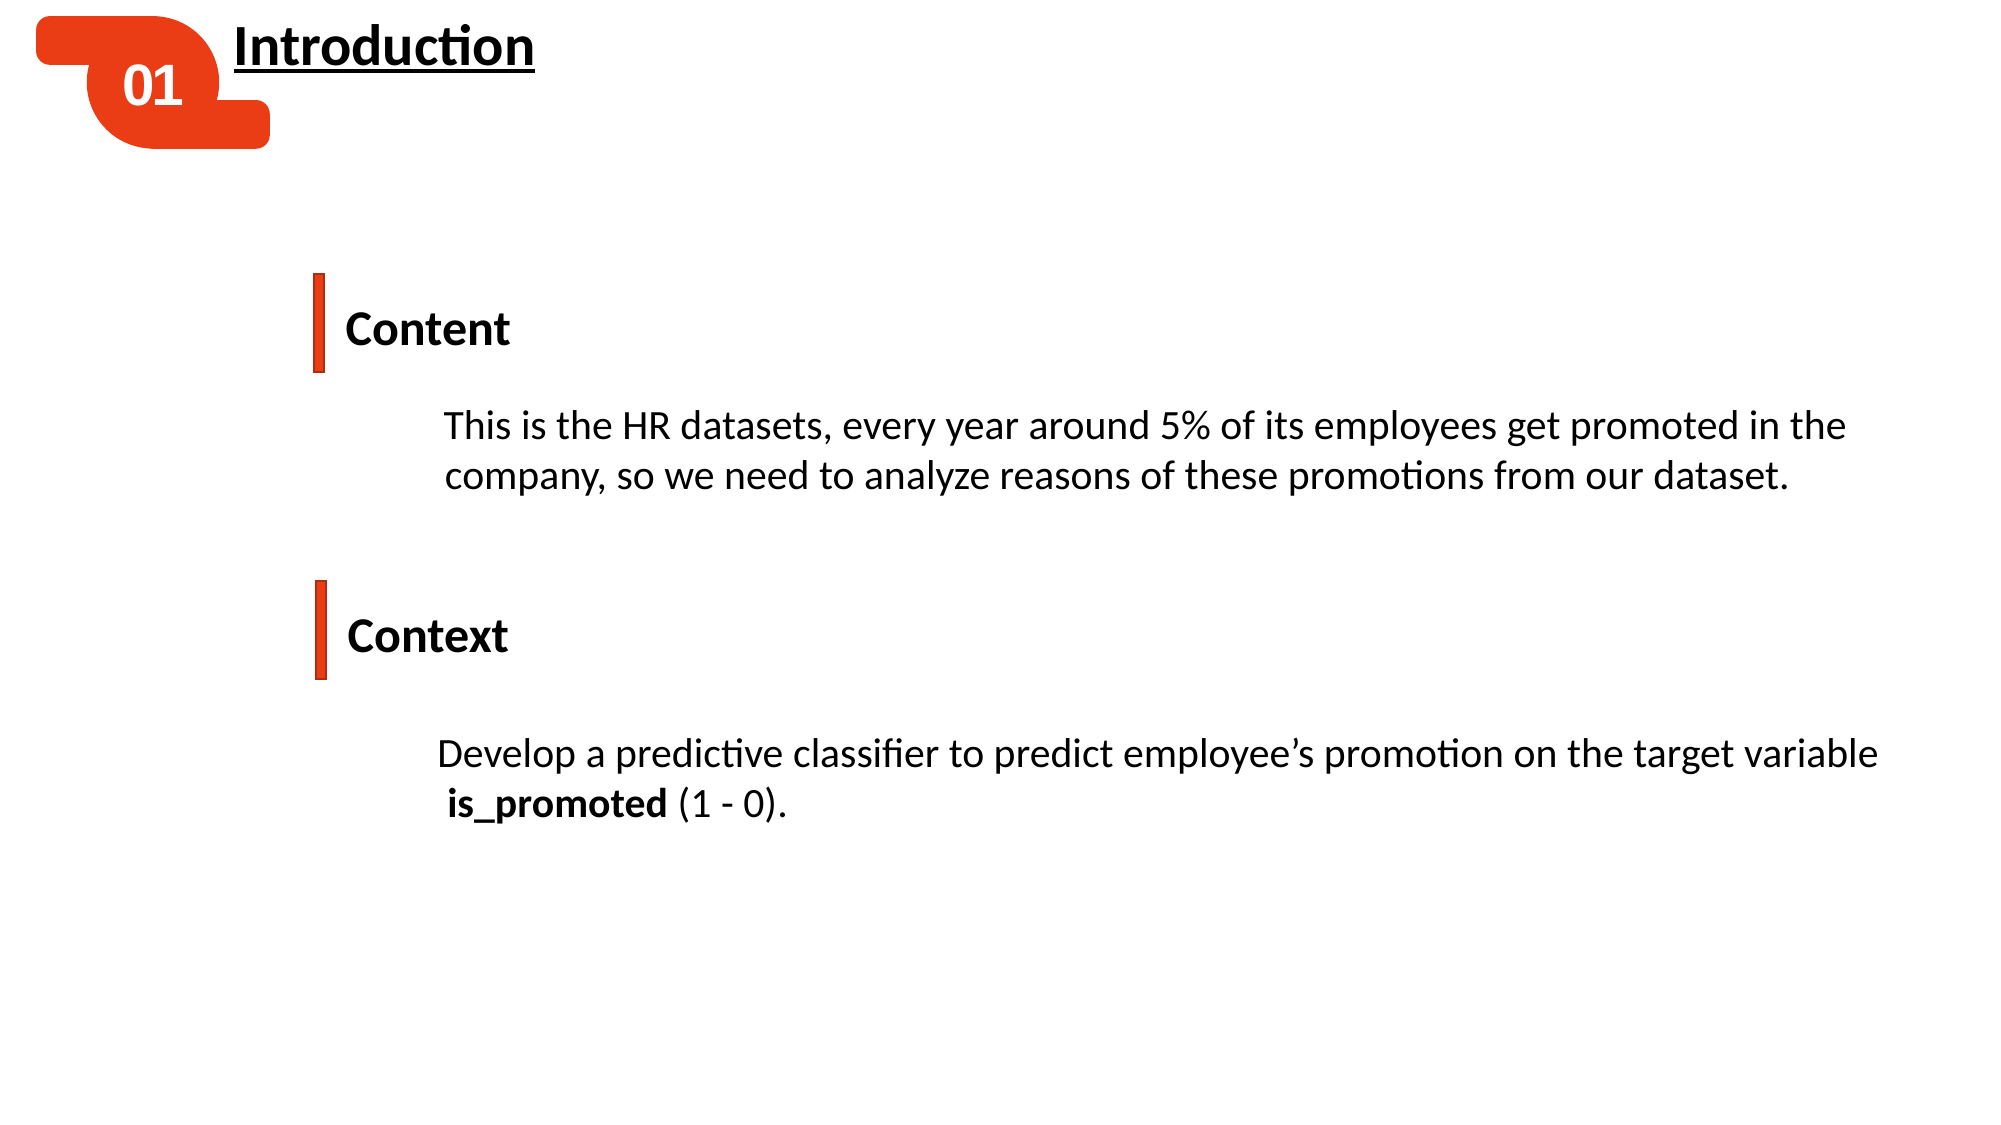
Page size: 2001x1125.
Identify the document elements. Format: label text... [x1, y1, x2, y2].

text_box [36, 16, 270, 149]
text_box Context [332, 594, 524, 670]
text_box Develop a predictive classifier to predict employee’s promotion on the target variable is_promoted (1 - 0). [422, 623, 1956, 833]
text_box This is the HR datasets, every year around 5% of its employees get promoted in the company, so we need to analyze reasons of these promotions from our dataset. [420, 345, 1954, 506]
text_box Content [330, 287, 526, 363]
text_box [313, 273, 325, 373]
text_box [315, 580, 327, 680]
text_box Introduction [219, 0, 1097, 85]
